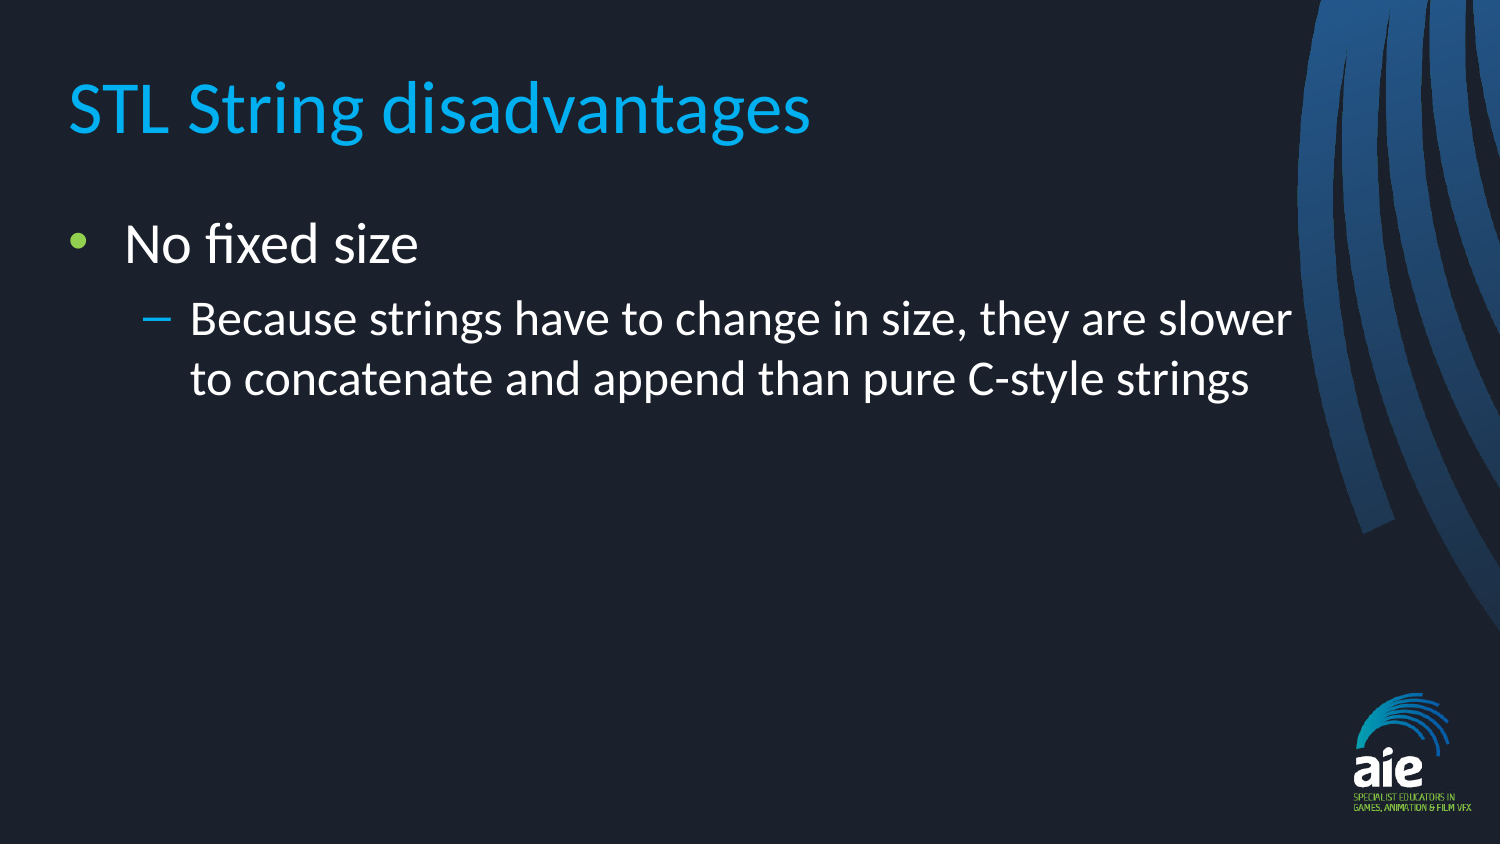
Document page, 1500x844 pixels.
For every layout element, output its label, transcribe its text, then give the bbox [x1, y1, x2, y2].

list No fixed size Because strings have to change in size, they are slower to concatenate and append than pure C-style strings [53, 197, 1329, 753]
picture [0, 0, 1500, 844]
title STL String disadvantages [53, 33, 1425, 175]
